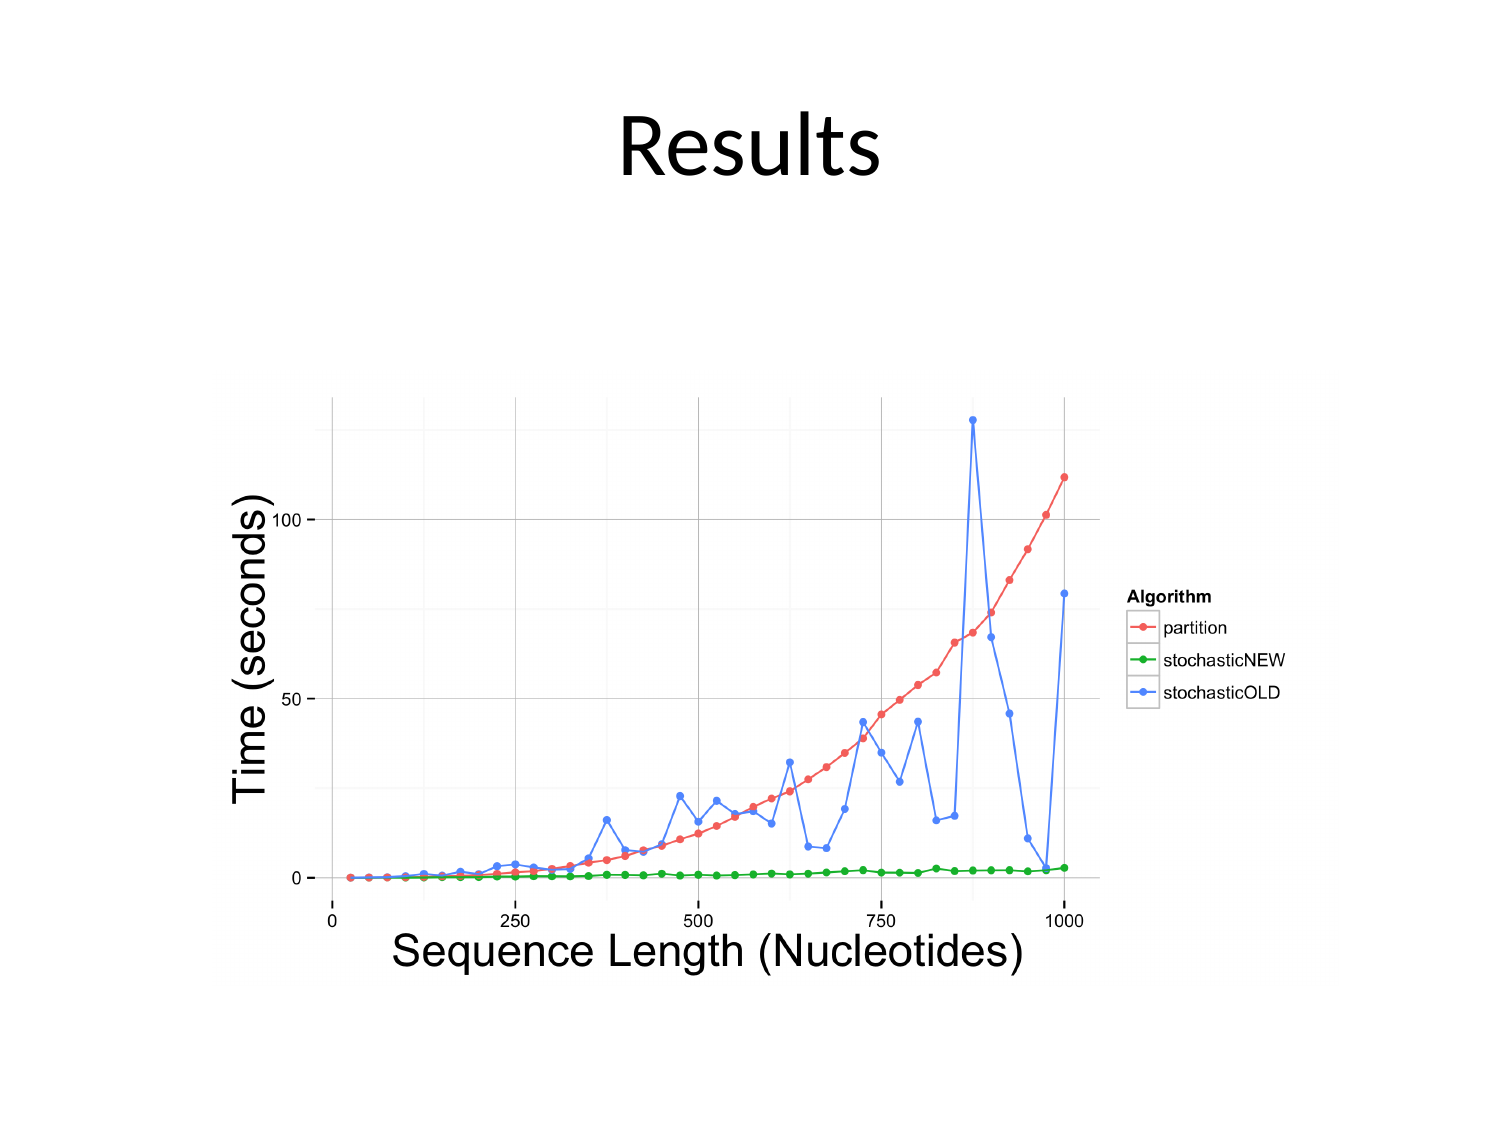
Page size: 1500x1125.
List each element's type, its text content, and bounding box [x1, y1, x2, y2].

picture [211, 370, 1339, 986]
title Results [75, 45, 1425, 233]
